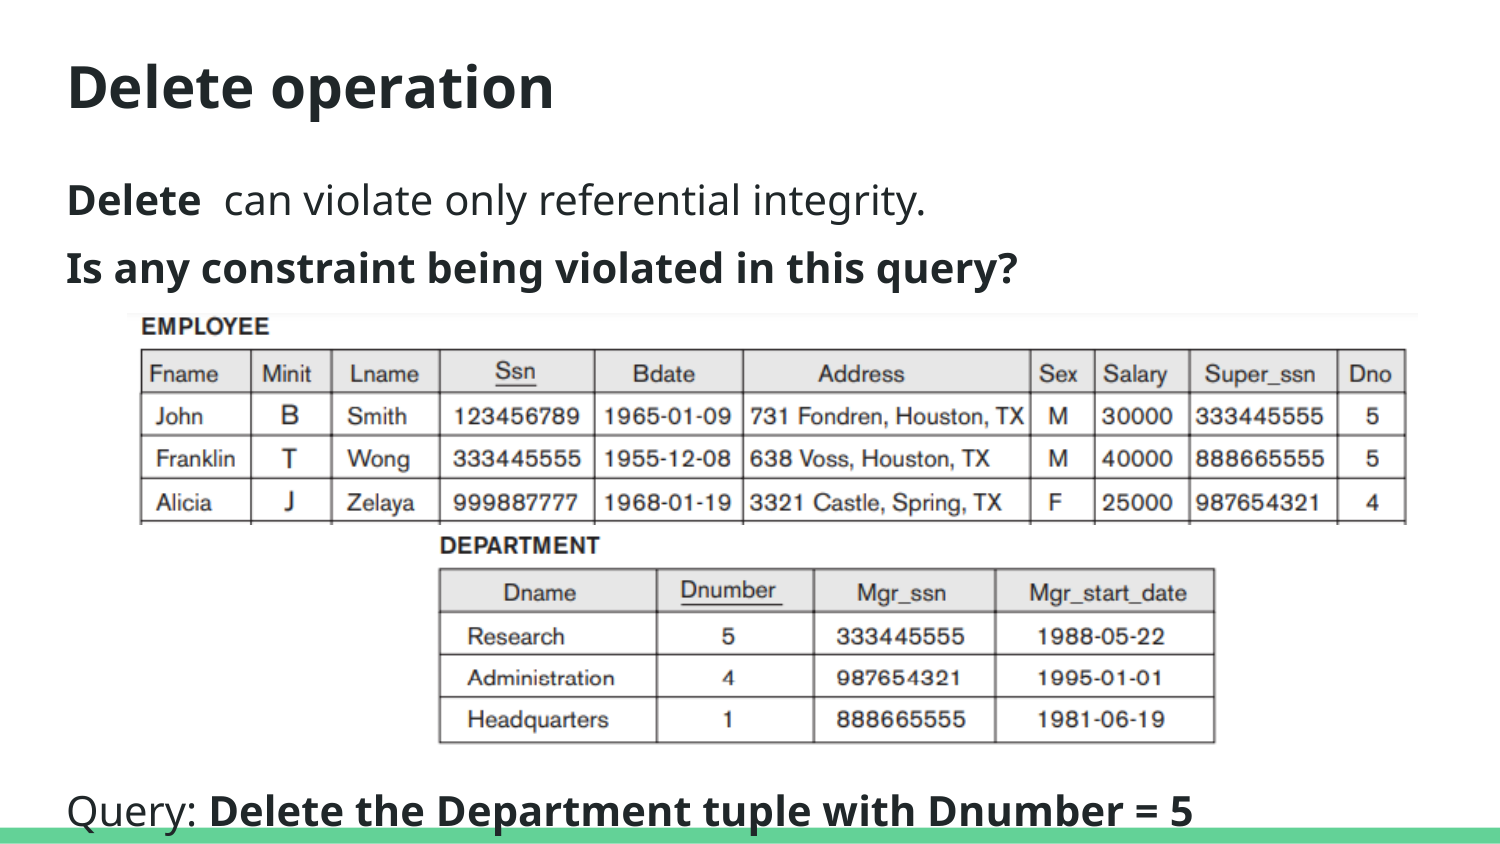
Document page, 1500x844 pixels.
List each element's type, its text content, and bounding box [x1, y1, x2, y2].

picture [421, 528, 1229, 763]
picture [127, 313, 1419, 526]
list Delete can violate only referential integrity. Is any constraint being violated in this query? Query: Delete the Department tuple with Dnumber = 5 [51, 151, 1449, 712]
title Delete operation [51, 35, 1449, 130]
